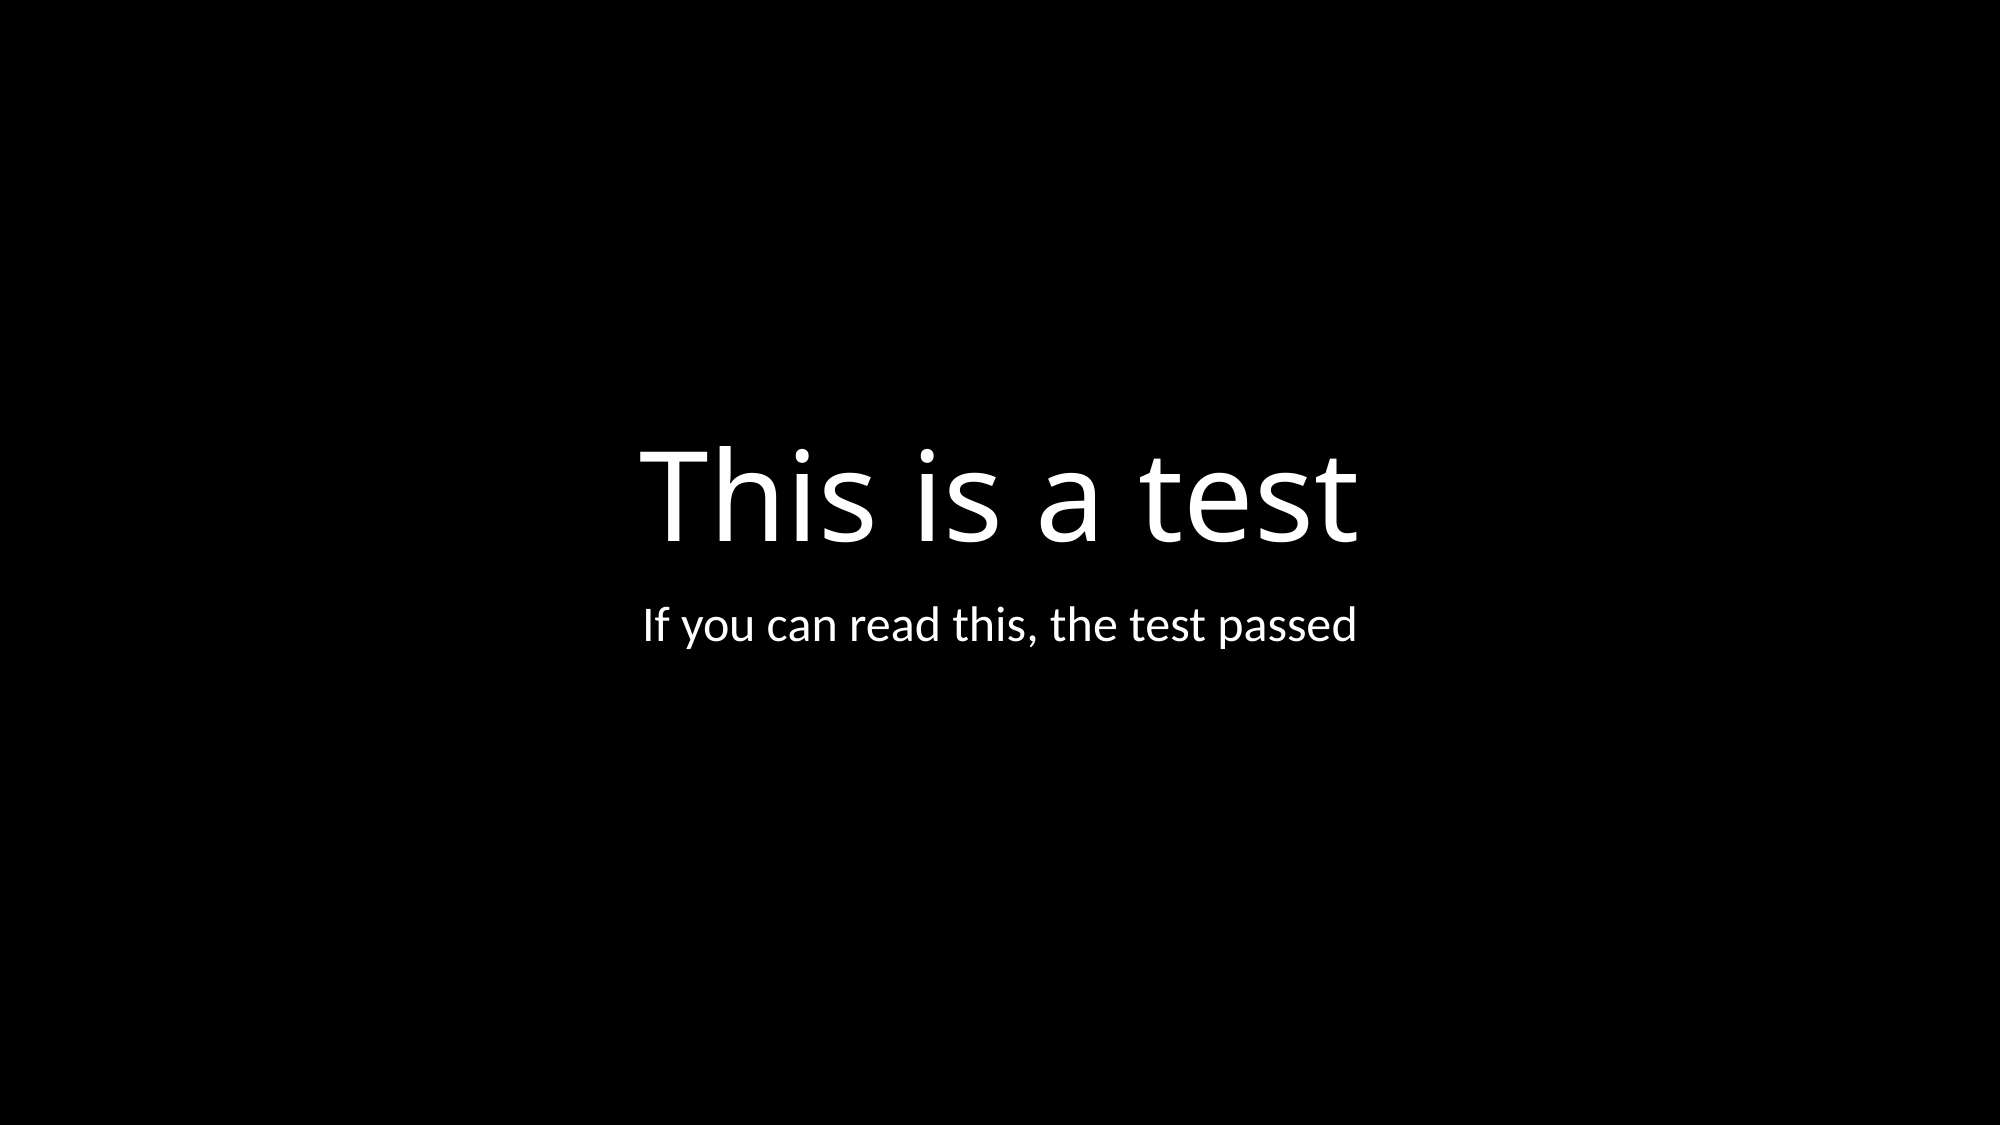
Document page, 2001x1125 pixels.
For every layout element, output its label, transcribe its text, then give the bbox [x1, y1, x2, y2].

title This is a test [249, 184, 1750, 576]
subtitle If you can read this, the test passed [249, 590, 1750, 863]
